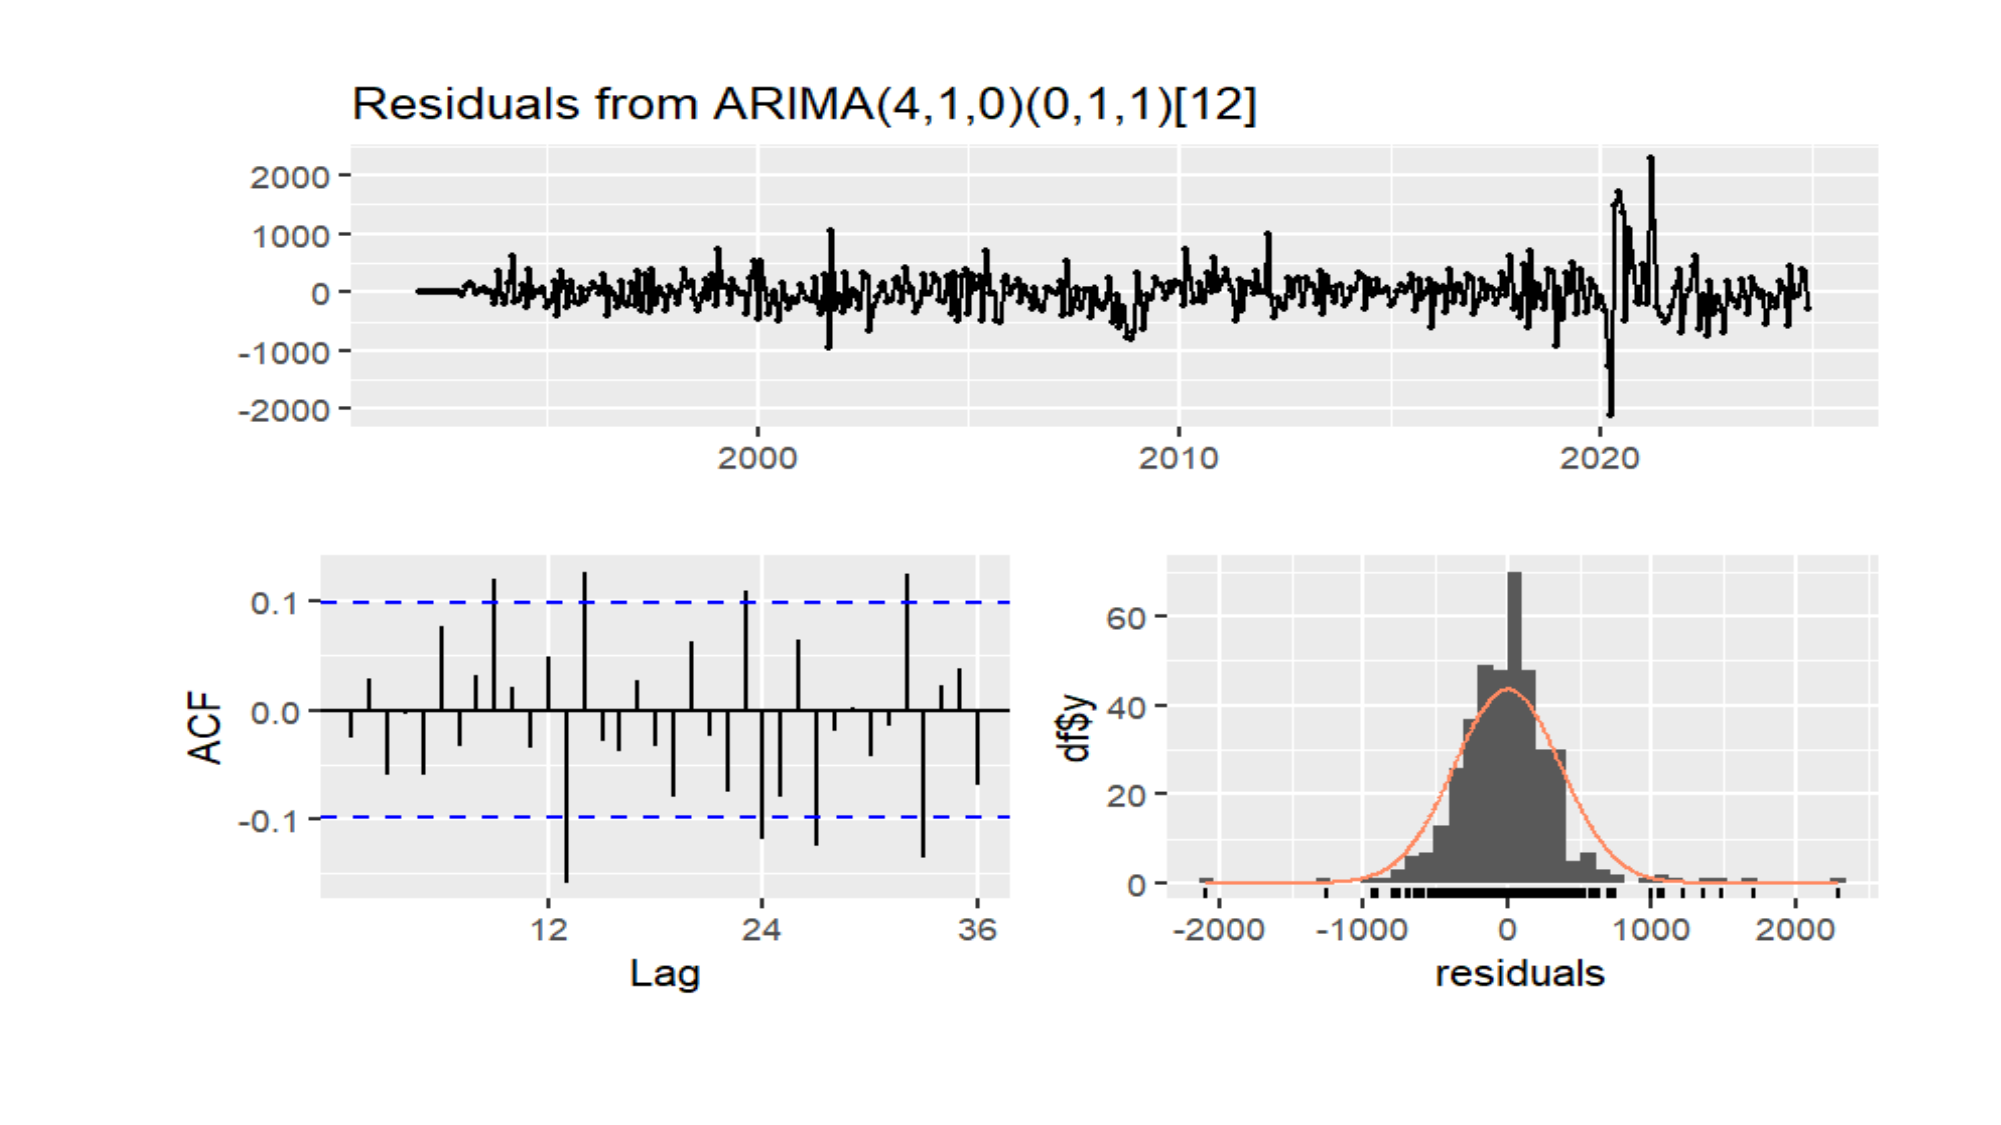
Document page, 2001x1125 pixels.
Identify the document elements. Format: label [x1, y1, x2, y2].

list [164, 67, 1901, 1010]
